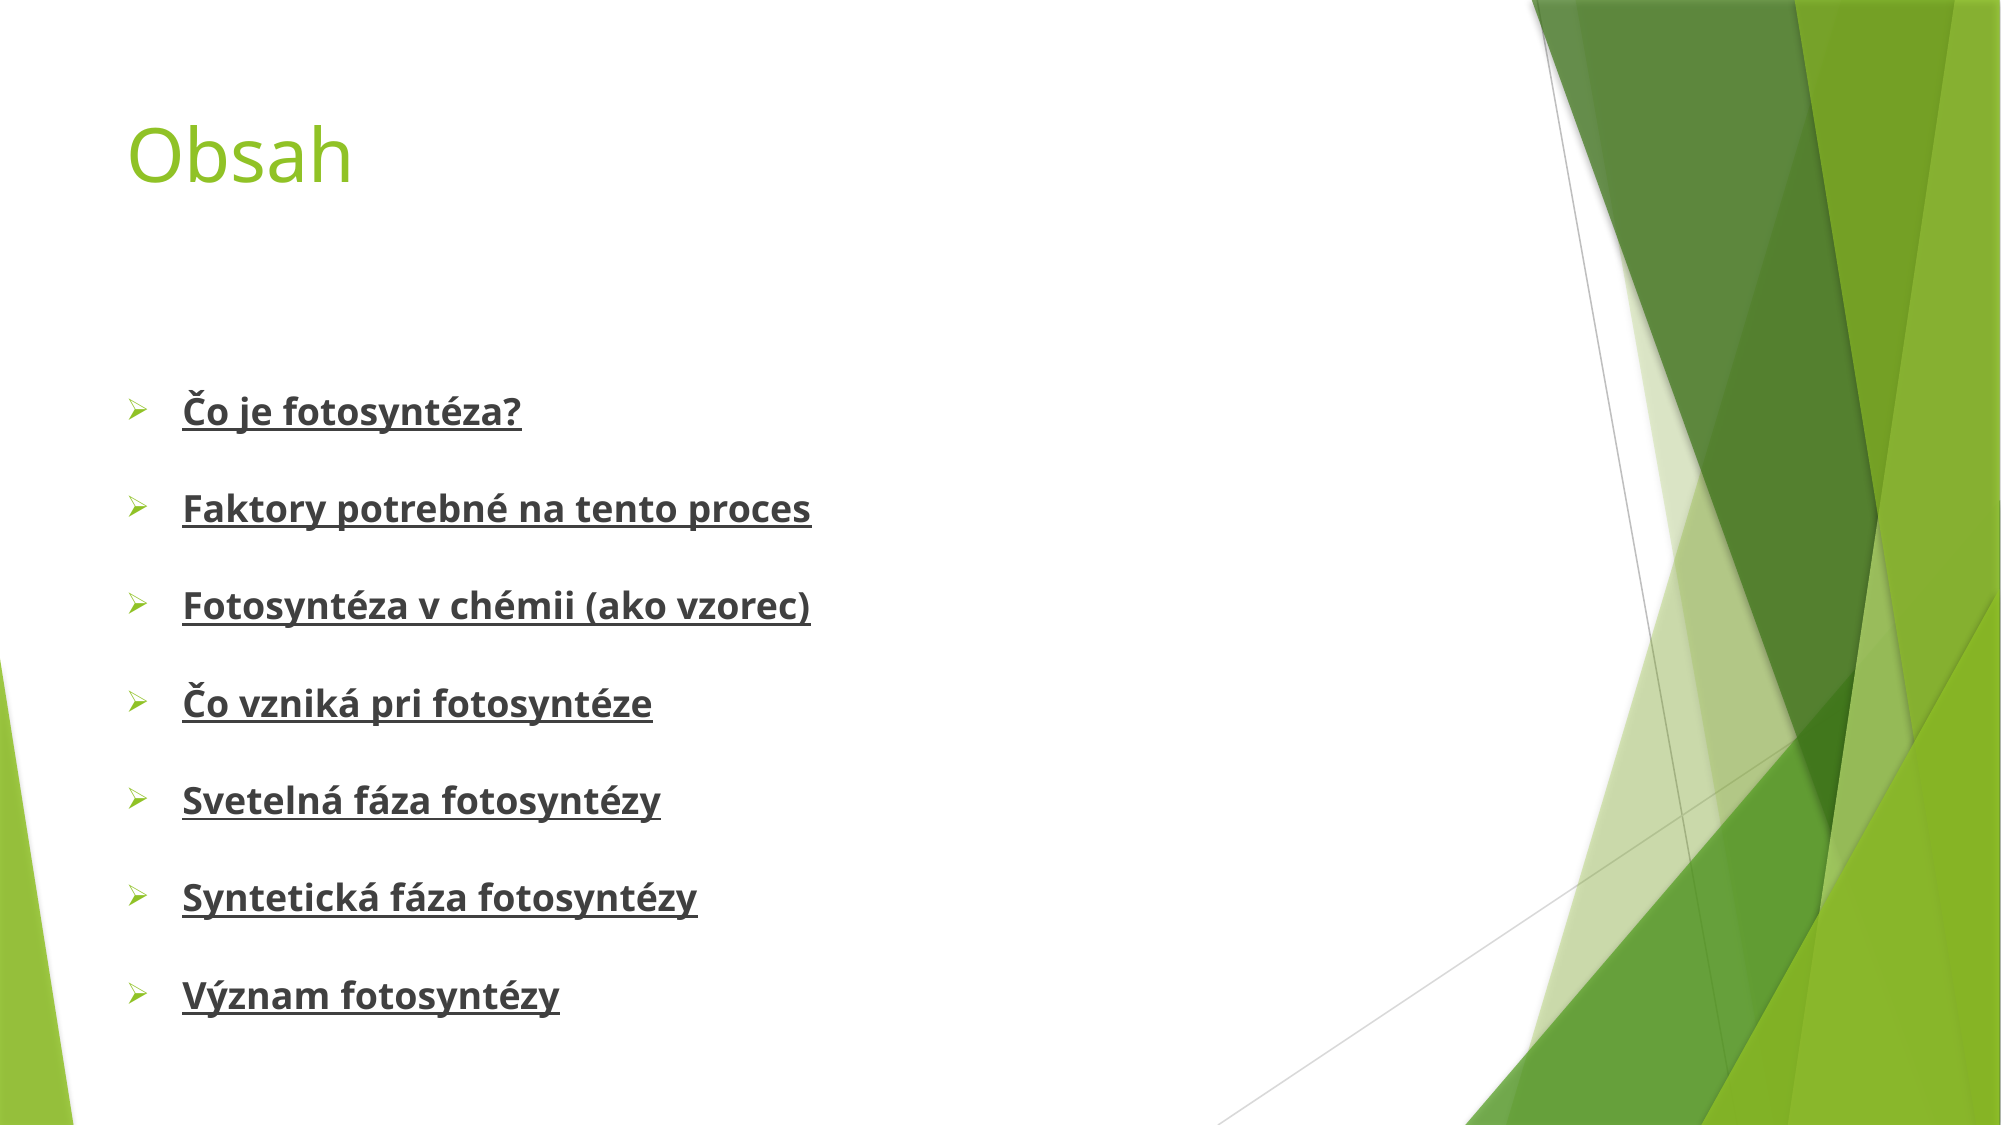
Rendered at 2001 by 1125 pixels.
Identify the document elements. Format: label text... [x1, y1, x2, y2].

list Čo je fotosyntéza? Faktory potrebné na tento proces Fotosyntéza v chémii (ako vzorec) Čo vzniká pri fotosyntéze Svetelná fáza fotosyntézy Syntetická fáza fotosyntézy Význam fotosyntézy [111, 354, 1522, 992]
title Obsah [111, 99, 1522, 317]
